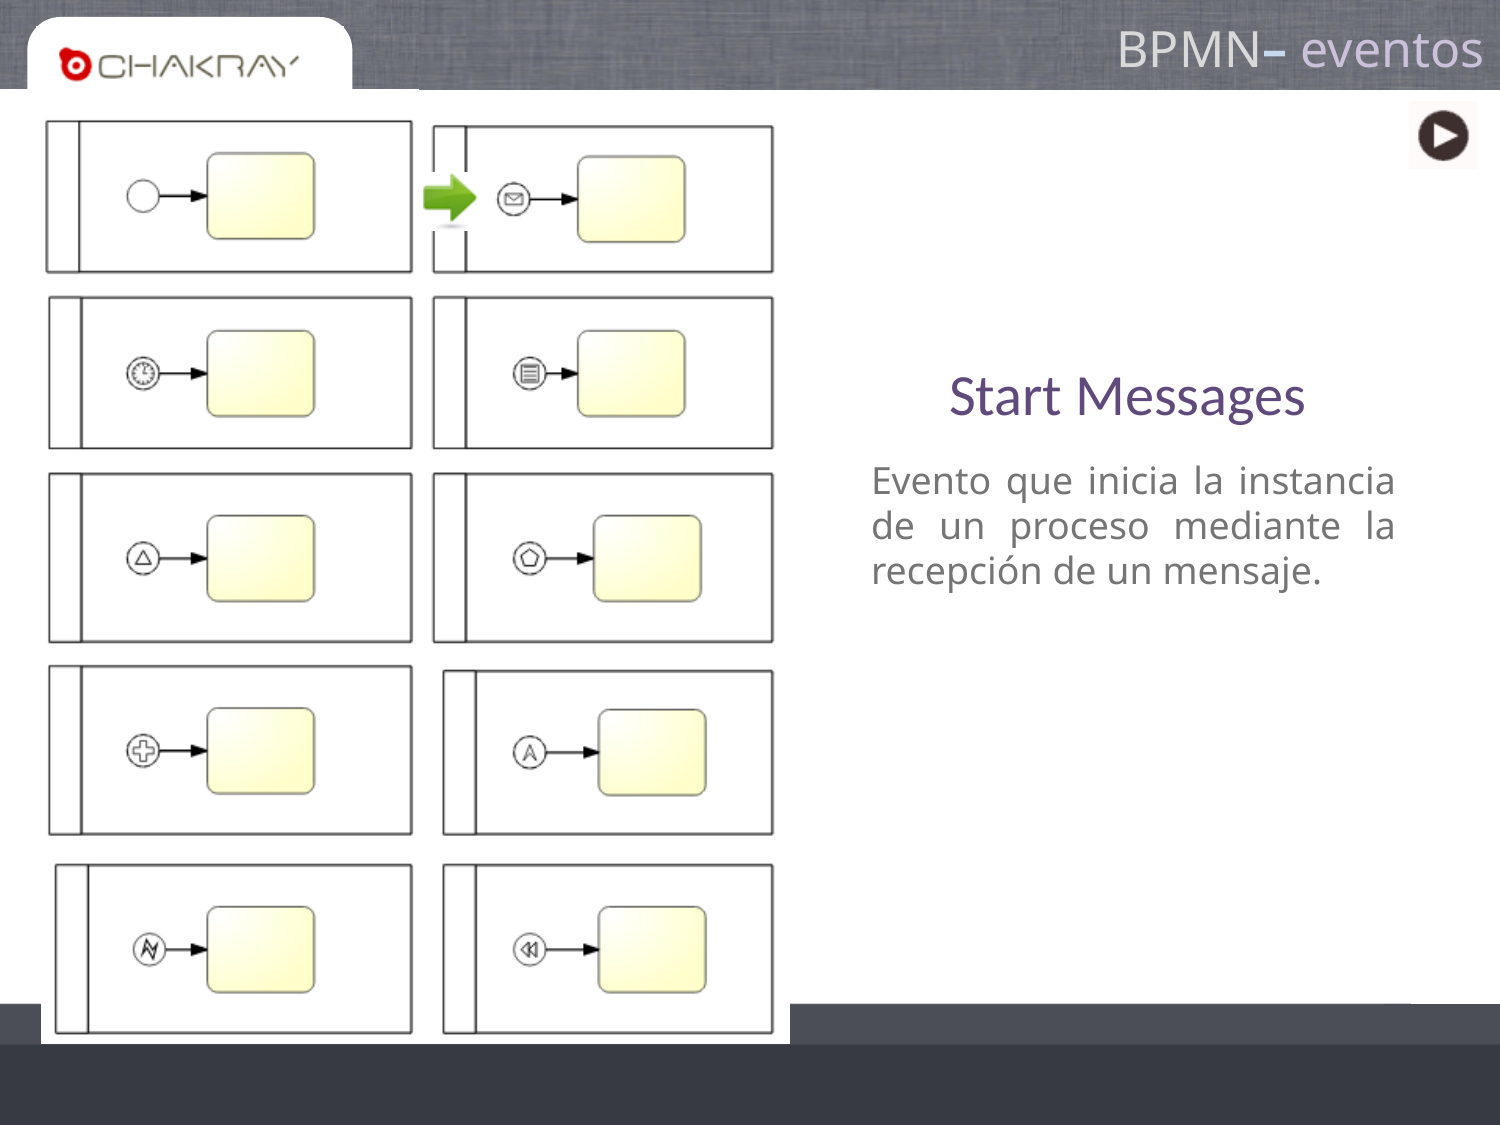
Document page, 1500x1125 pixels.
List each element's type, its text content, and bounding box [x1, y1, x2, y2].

text_box Start Messages [844, 349, 1412, 435]
picture [1408, 101, 1477, 170]
text_box Evento que inicia la instancia de un proceso mediante la recepción de un mensaje. [856, 449, 1412, 600]
picture [0, 0, 1500, 1125]
text_box BPMN– eventos [372, 11, 1500, 84]
